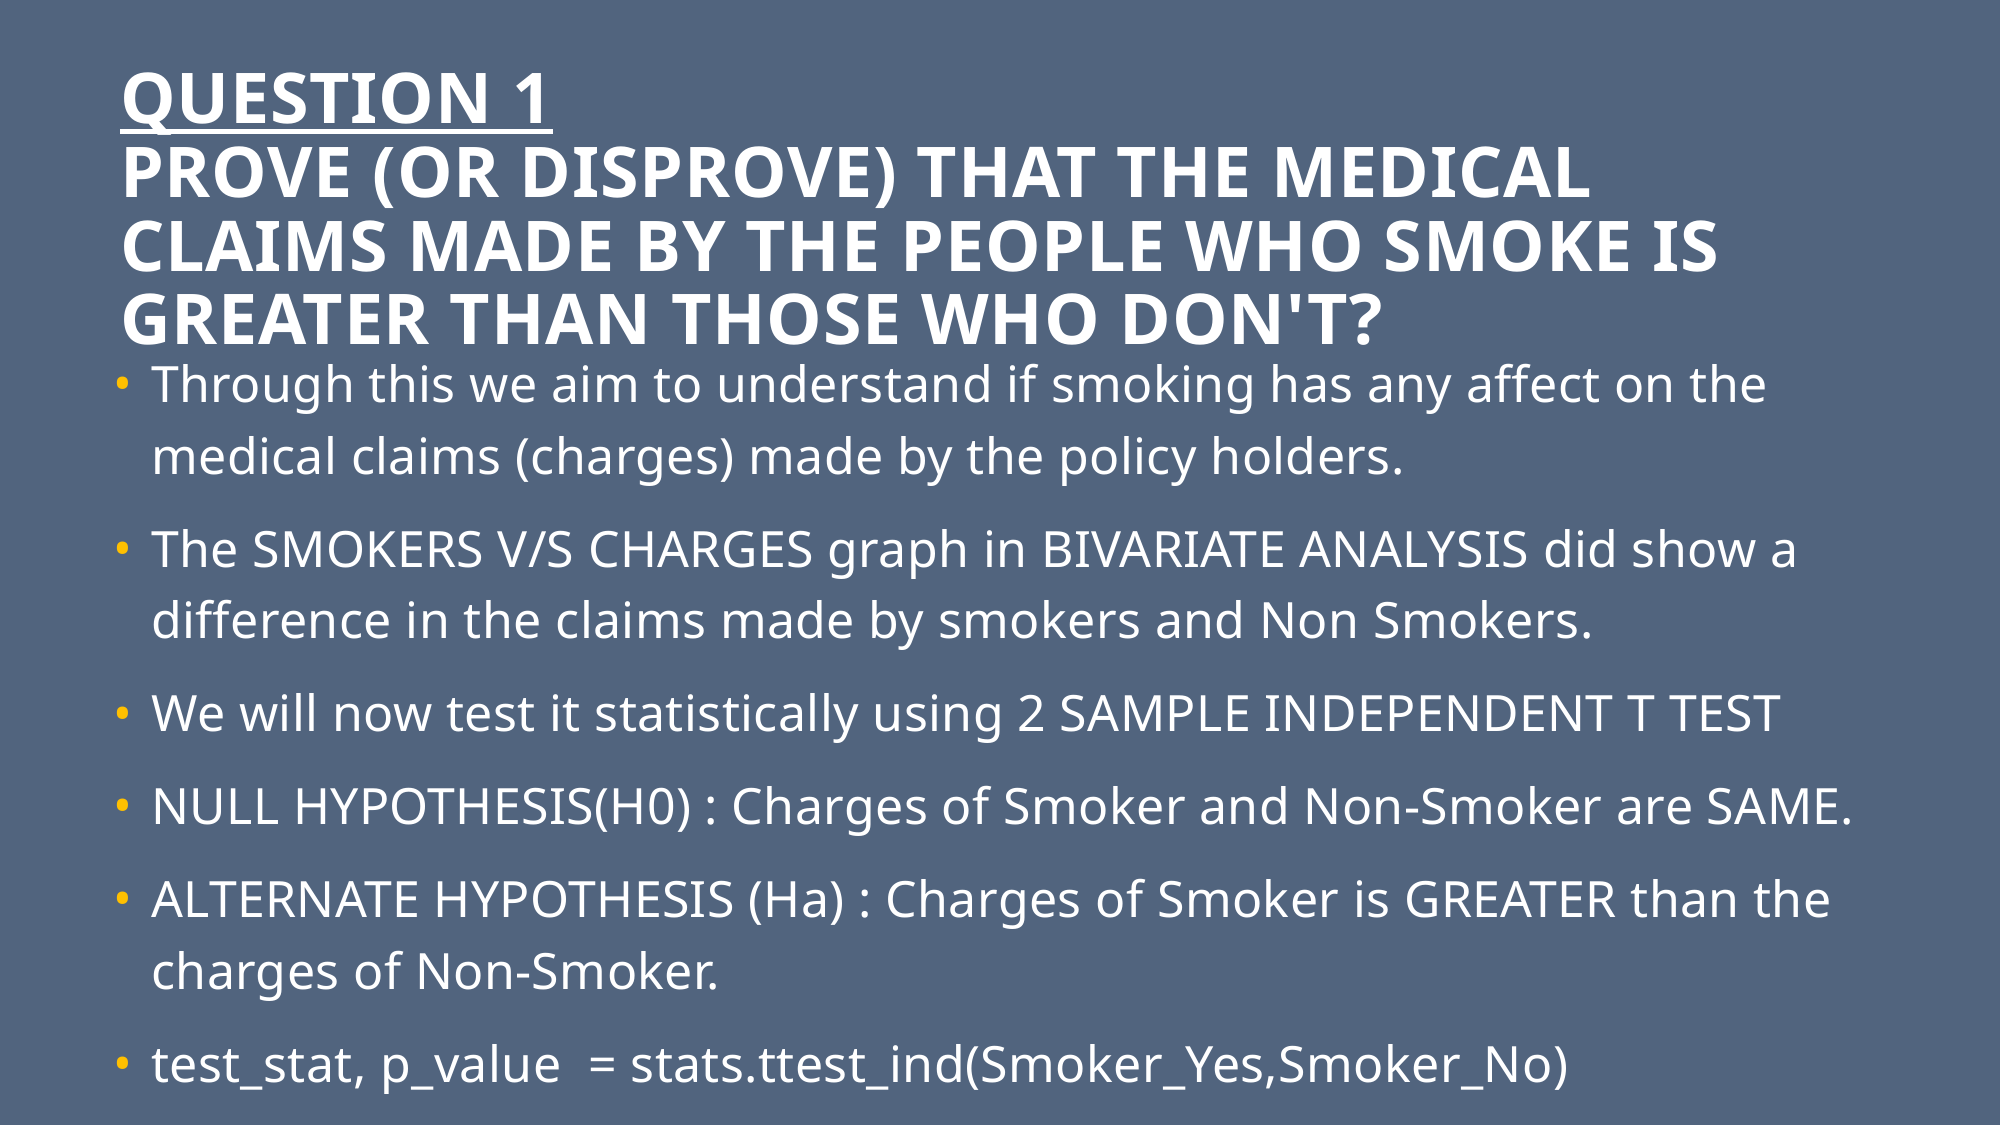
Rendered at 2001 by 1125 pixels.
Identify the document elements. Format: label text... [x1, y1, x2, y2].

title QUESTION 1 PROVE (OR DISPROVE) THAT THE MEDICAL CLAIMS MADE BY THE PEOPLE WHO SMOKE IS GREATER THAN THOSE WHO DON'T? [120, 64, 1880, 340]
list Through this we aim to understand if smoking has any affect on the medical claims (charges) made by the policy holders. The SMOKERS V/S CHARGES graph in BIVARIATE ANALYSIS did show a difference in the claims made by smokers and Non Smokers. We will now test it statistically using 2 SAMPLE INDEPENDENT T TEST NULL HYPOTHESIS(H0) : Charges of Smoker and Non-Smoker are SAME. ALTERNATE HYPOTHESIS (Ha) : Charges of Smoker is GREATER than the charges of Non-Smoker. test_stat, p_value = stats.ttest_ind(Smoker_Yes,Smoker_No) The p value is = 8.271435842177219e-283 Reject Null Hypothesis [113, 340, 1887, 1084]
